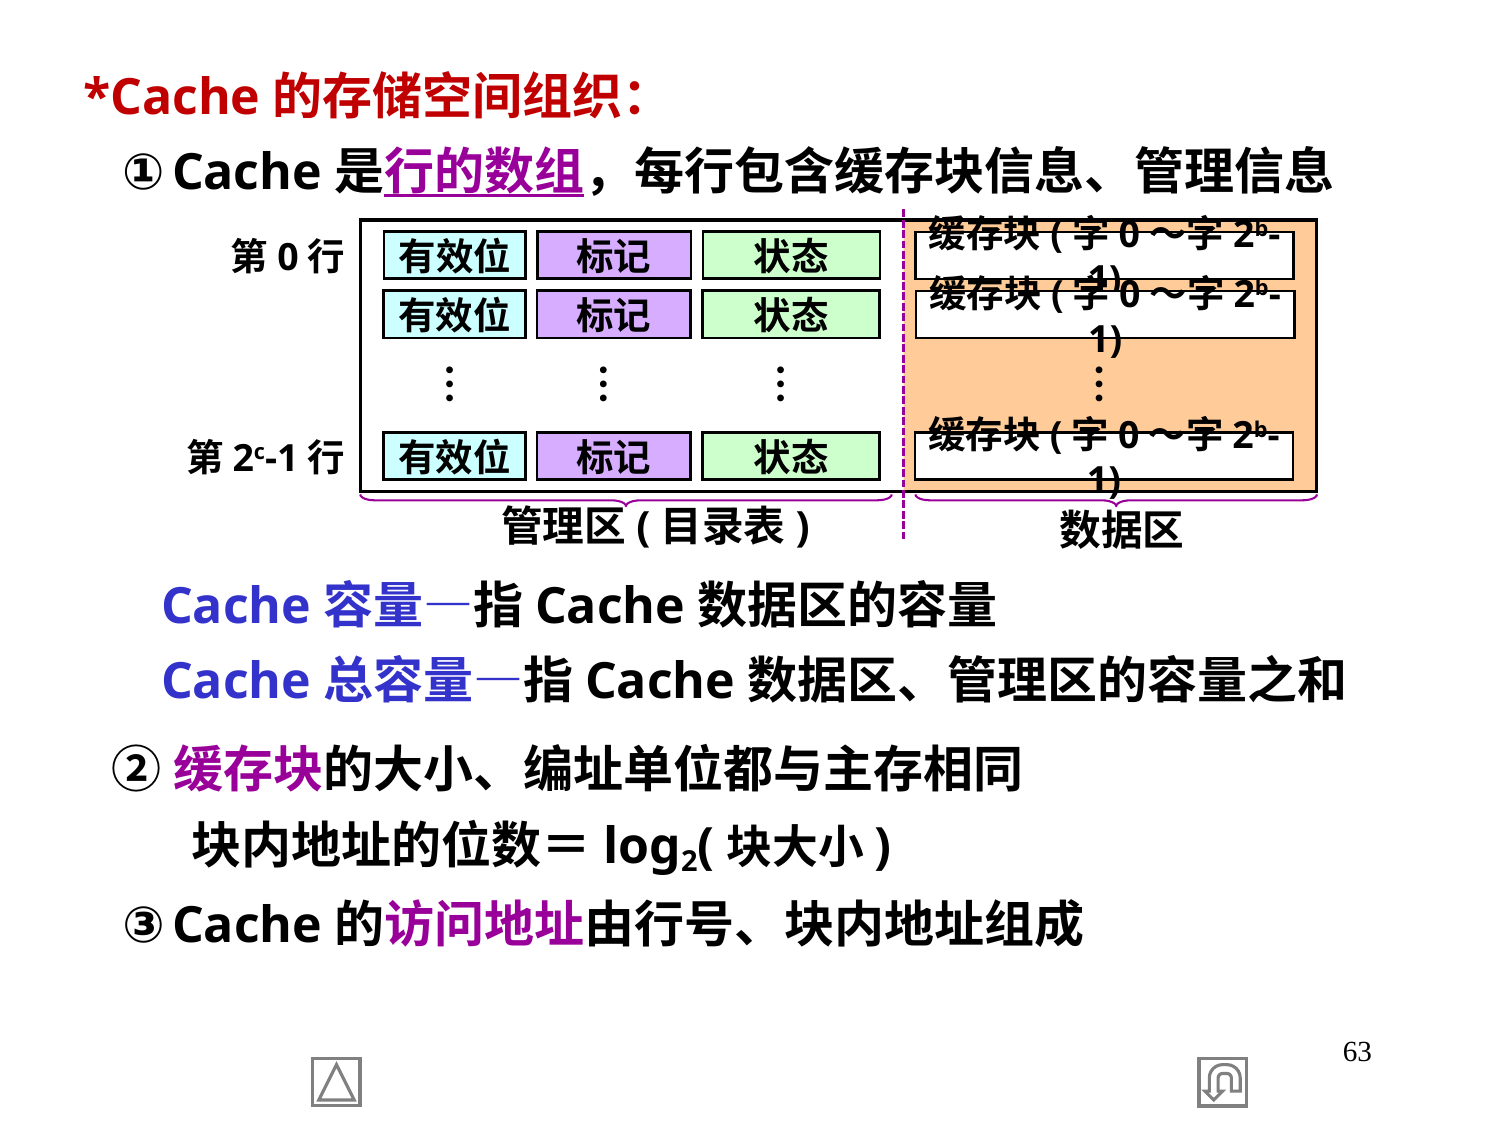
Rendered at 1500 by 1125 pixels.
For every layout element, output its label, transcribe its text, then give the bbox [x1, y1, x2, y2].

text_box ②缓存块的大小、编址单位都与主存相同 块内地址的位数＝log2(块大小) [29, 716, 1471, 869]
text_box *Cache的存储空间组织： ①Cache是行的数组，每行包含缓存块信息、管理信息 [29, 42, 1471, 208]
text_box ③Cache的访问地址由行号、块内地址组成 [29, 869, 1471, 960]
text_box Cache容量—指Cache数据区的容量 Cache总容量—指Cache数据区、管理区的容量之和 [29, 550, 1471, 716]
text_box [1198, 1058, 1247, 1106]
slide_number 63 [1074, 1024, 1388, 1101]
text_box [312, 1058, 361, 1106]
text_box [182, 219, 354, 492]
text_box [359, 209, 1318, 555]
